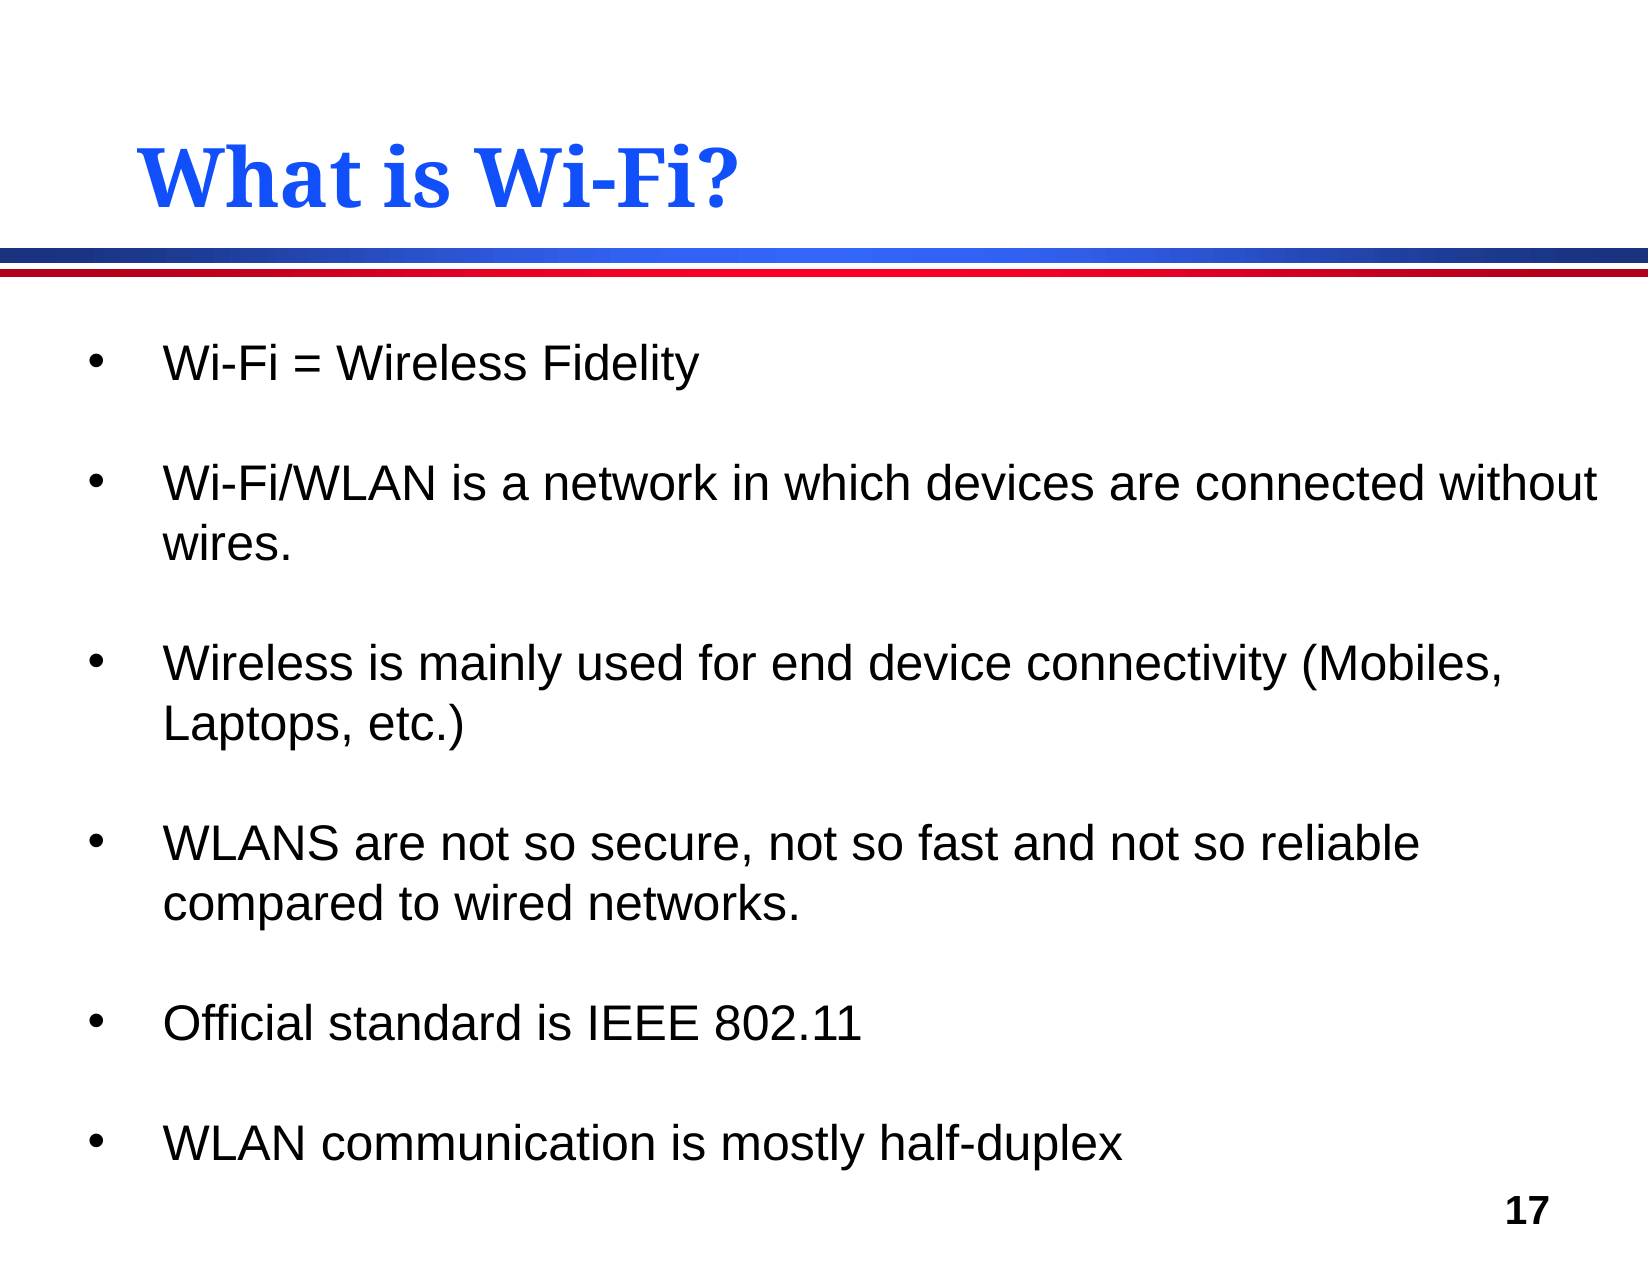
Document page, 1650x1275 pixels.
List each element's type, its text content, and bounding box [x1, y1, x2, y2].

list Wi-Fi = Wireless Fidelity Wi-Fi/WLAN is a network in which devices are connected without wires. Wireless is mainly used for end device connectivity (Mobiles, Laptops, etc.) WLANS are not so secure, not so fast and not so reliable compared to wired networks. Official standard is IEEE 802.11 WLAN communication is mostly half-duplex [87, 330, 1613, 1186]
picture [0, 248, 1648, 263]
picture [0, 269, 1648, 277]
title What is Wi-Fi? [137, 125, 1054, 225]
slide_number 17 [1498, 1185, 1557, 1236]
